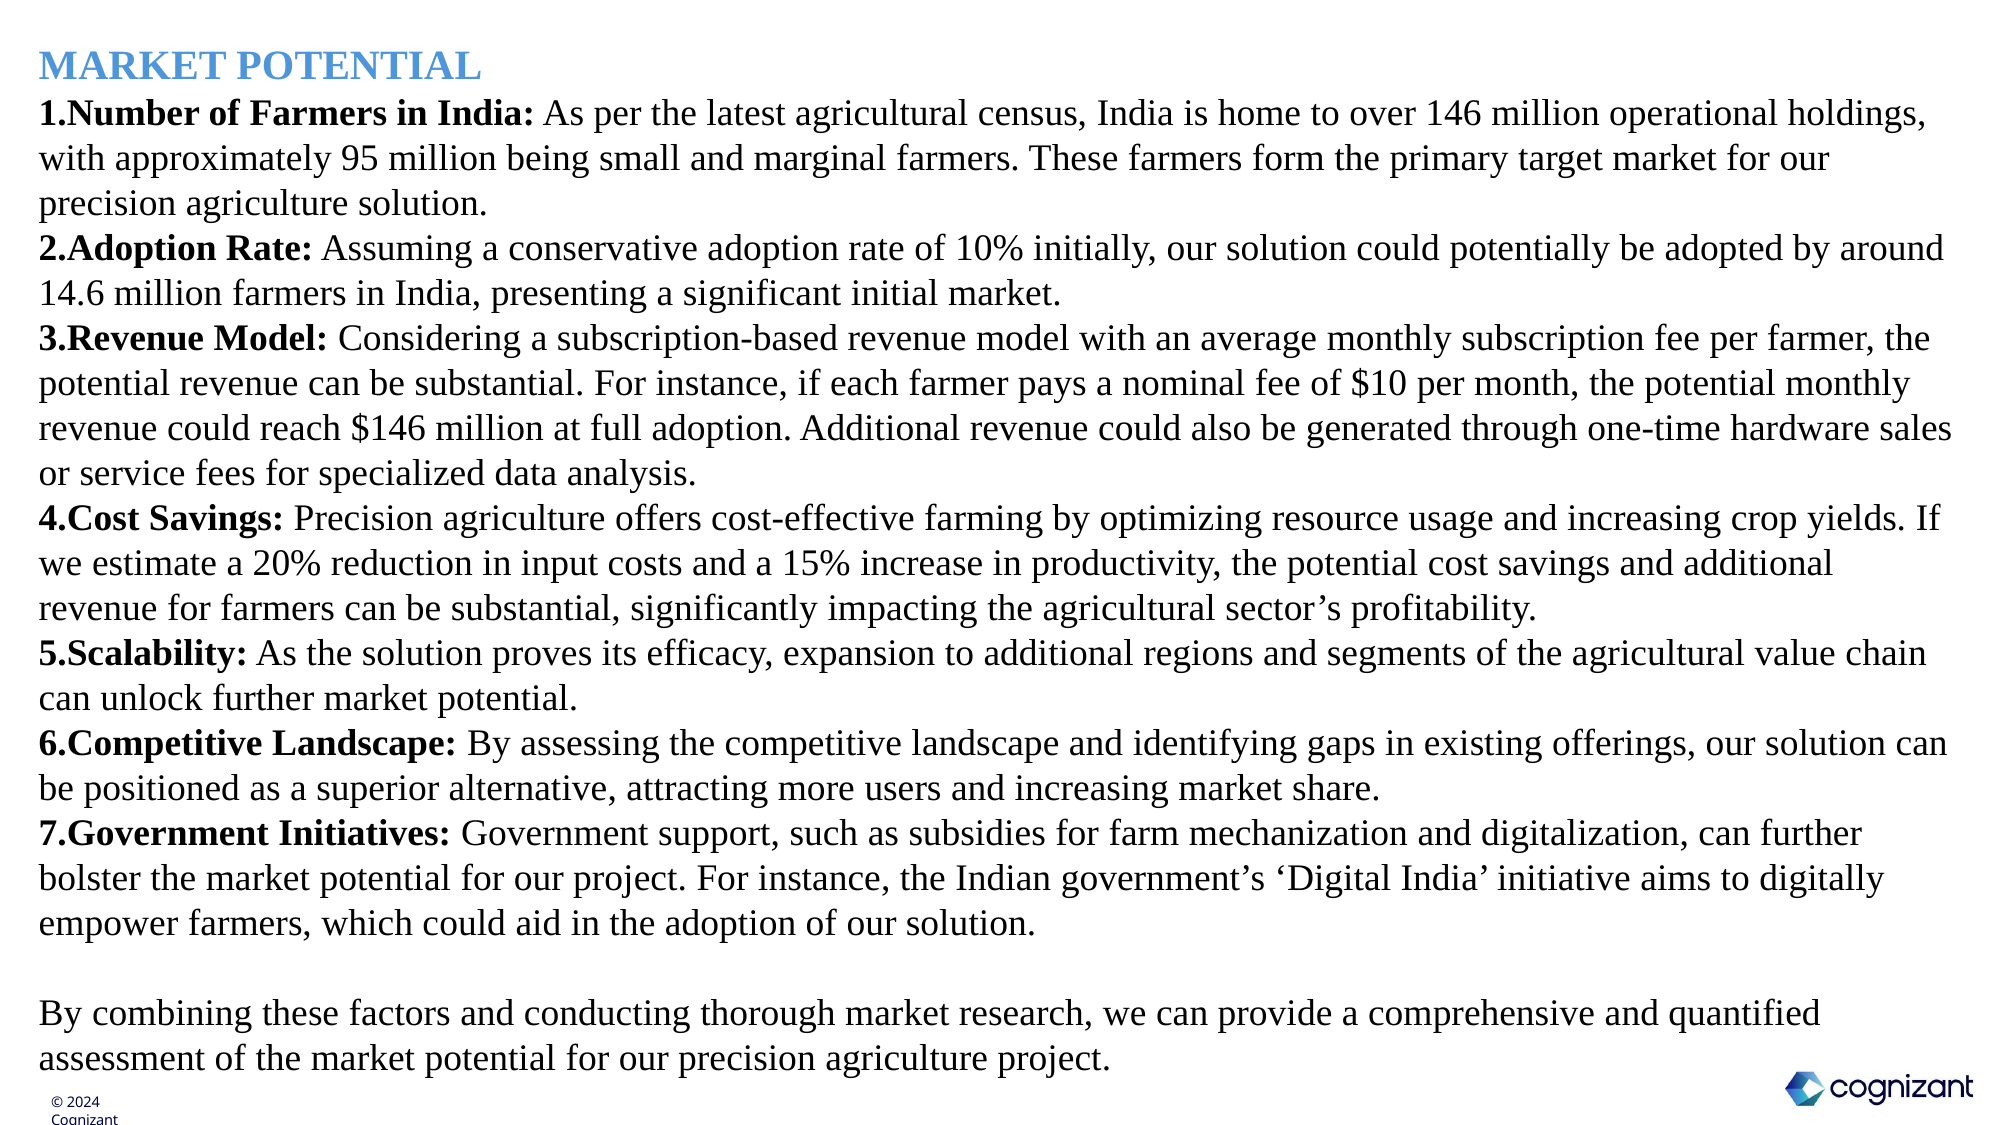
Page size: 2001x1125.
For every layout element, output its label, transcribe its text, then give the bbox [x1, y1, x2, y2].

text_box © 2024 Cognizant [49, 1093, 170, 1125]
text_box MARKET POTENTIAL Number of Farmers in India: As per the latest agricultural census, India is home to over 146 million operational holdings, with approximately 95 million being small and marginal farmers. These farmers form the primary target market for our precision agriculture solution. Adoption Rate: Assuming a conservative adoption rate of 10% initially, our solution could potentially be adopted by around 14.6 million farmers in India, presenting a significant initial market. Revenue Model: Considering a subscription-based revenue model with an average monthly subscription fee per farmer, the potential revenue can be substantial. For instance, if each farmer pays a nominal fee of $10 per month, the potential monthly revenue could reach $146 million at full adoption. Additional revenue could also be generated through one-time hardware sales or service fees for specialized data analysis. Cost Savings: Precision agriculture offers cost-effective farming by optimizing resource usage and increasing crop yields. If we estimate a 20% reduction in input costs and a 15% increase in productivity, the potential cost savings and additional revenue for farmers can be substantial, significantly impacting the agricultural sector’s profitability. Scalability: As the solution proves its efficacy, expansion to additional regions and segments of the agricultural value chain can unlock further market potential. Competitive Landscape: By assessing the competitive landscape and identifying gaps in existing offerings, our solution can be positioned as a superior alternative, attracting more users and increasing market share. Government Initiatives: Government support, such as subsidies for farm mechanization and digitalization, can further bolster the market potential for our project. For instance, the Indian government’s ‘Digital India’ initiative aims to digitally empower farmers, which could aid in the adoption of our solution. By combining these factors and conducting thorough market research, we can provide a comprehensive and quantified assessment of the market potential for our precision agriculture project. [23, 29, 1974, 1085]
picture [1784, 1063, 1975, 1116]
